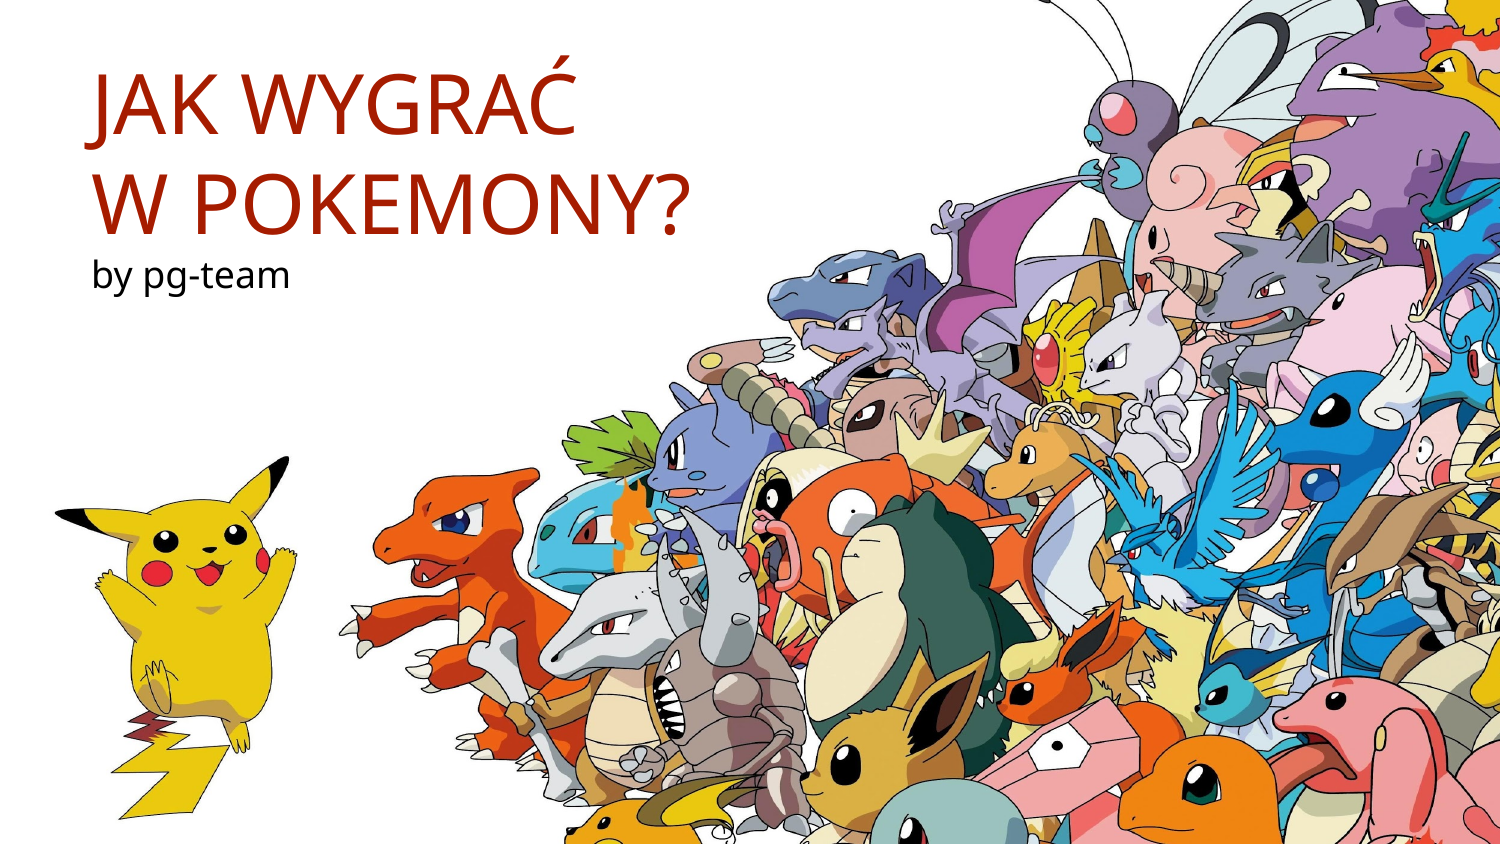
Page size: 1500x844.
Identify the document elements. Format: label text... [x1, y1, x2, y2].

picture [0, 0, 1500, 844]
title JAK WYGRAĆ W POKEMONY? by pg-team [76, 31, 963, 312]
